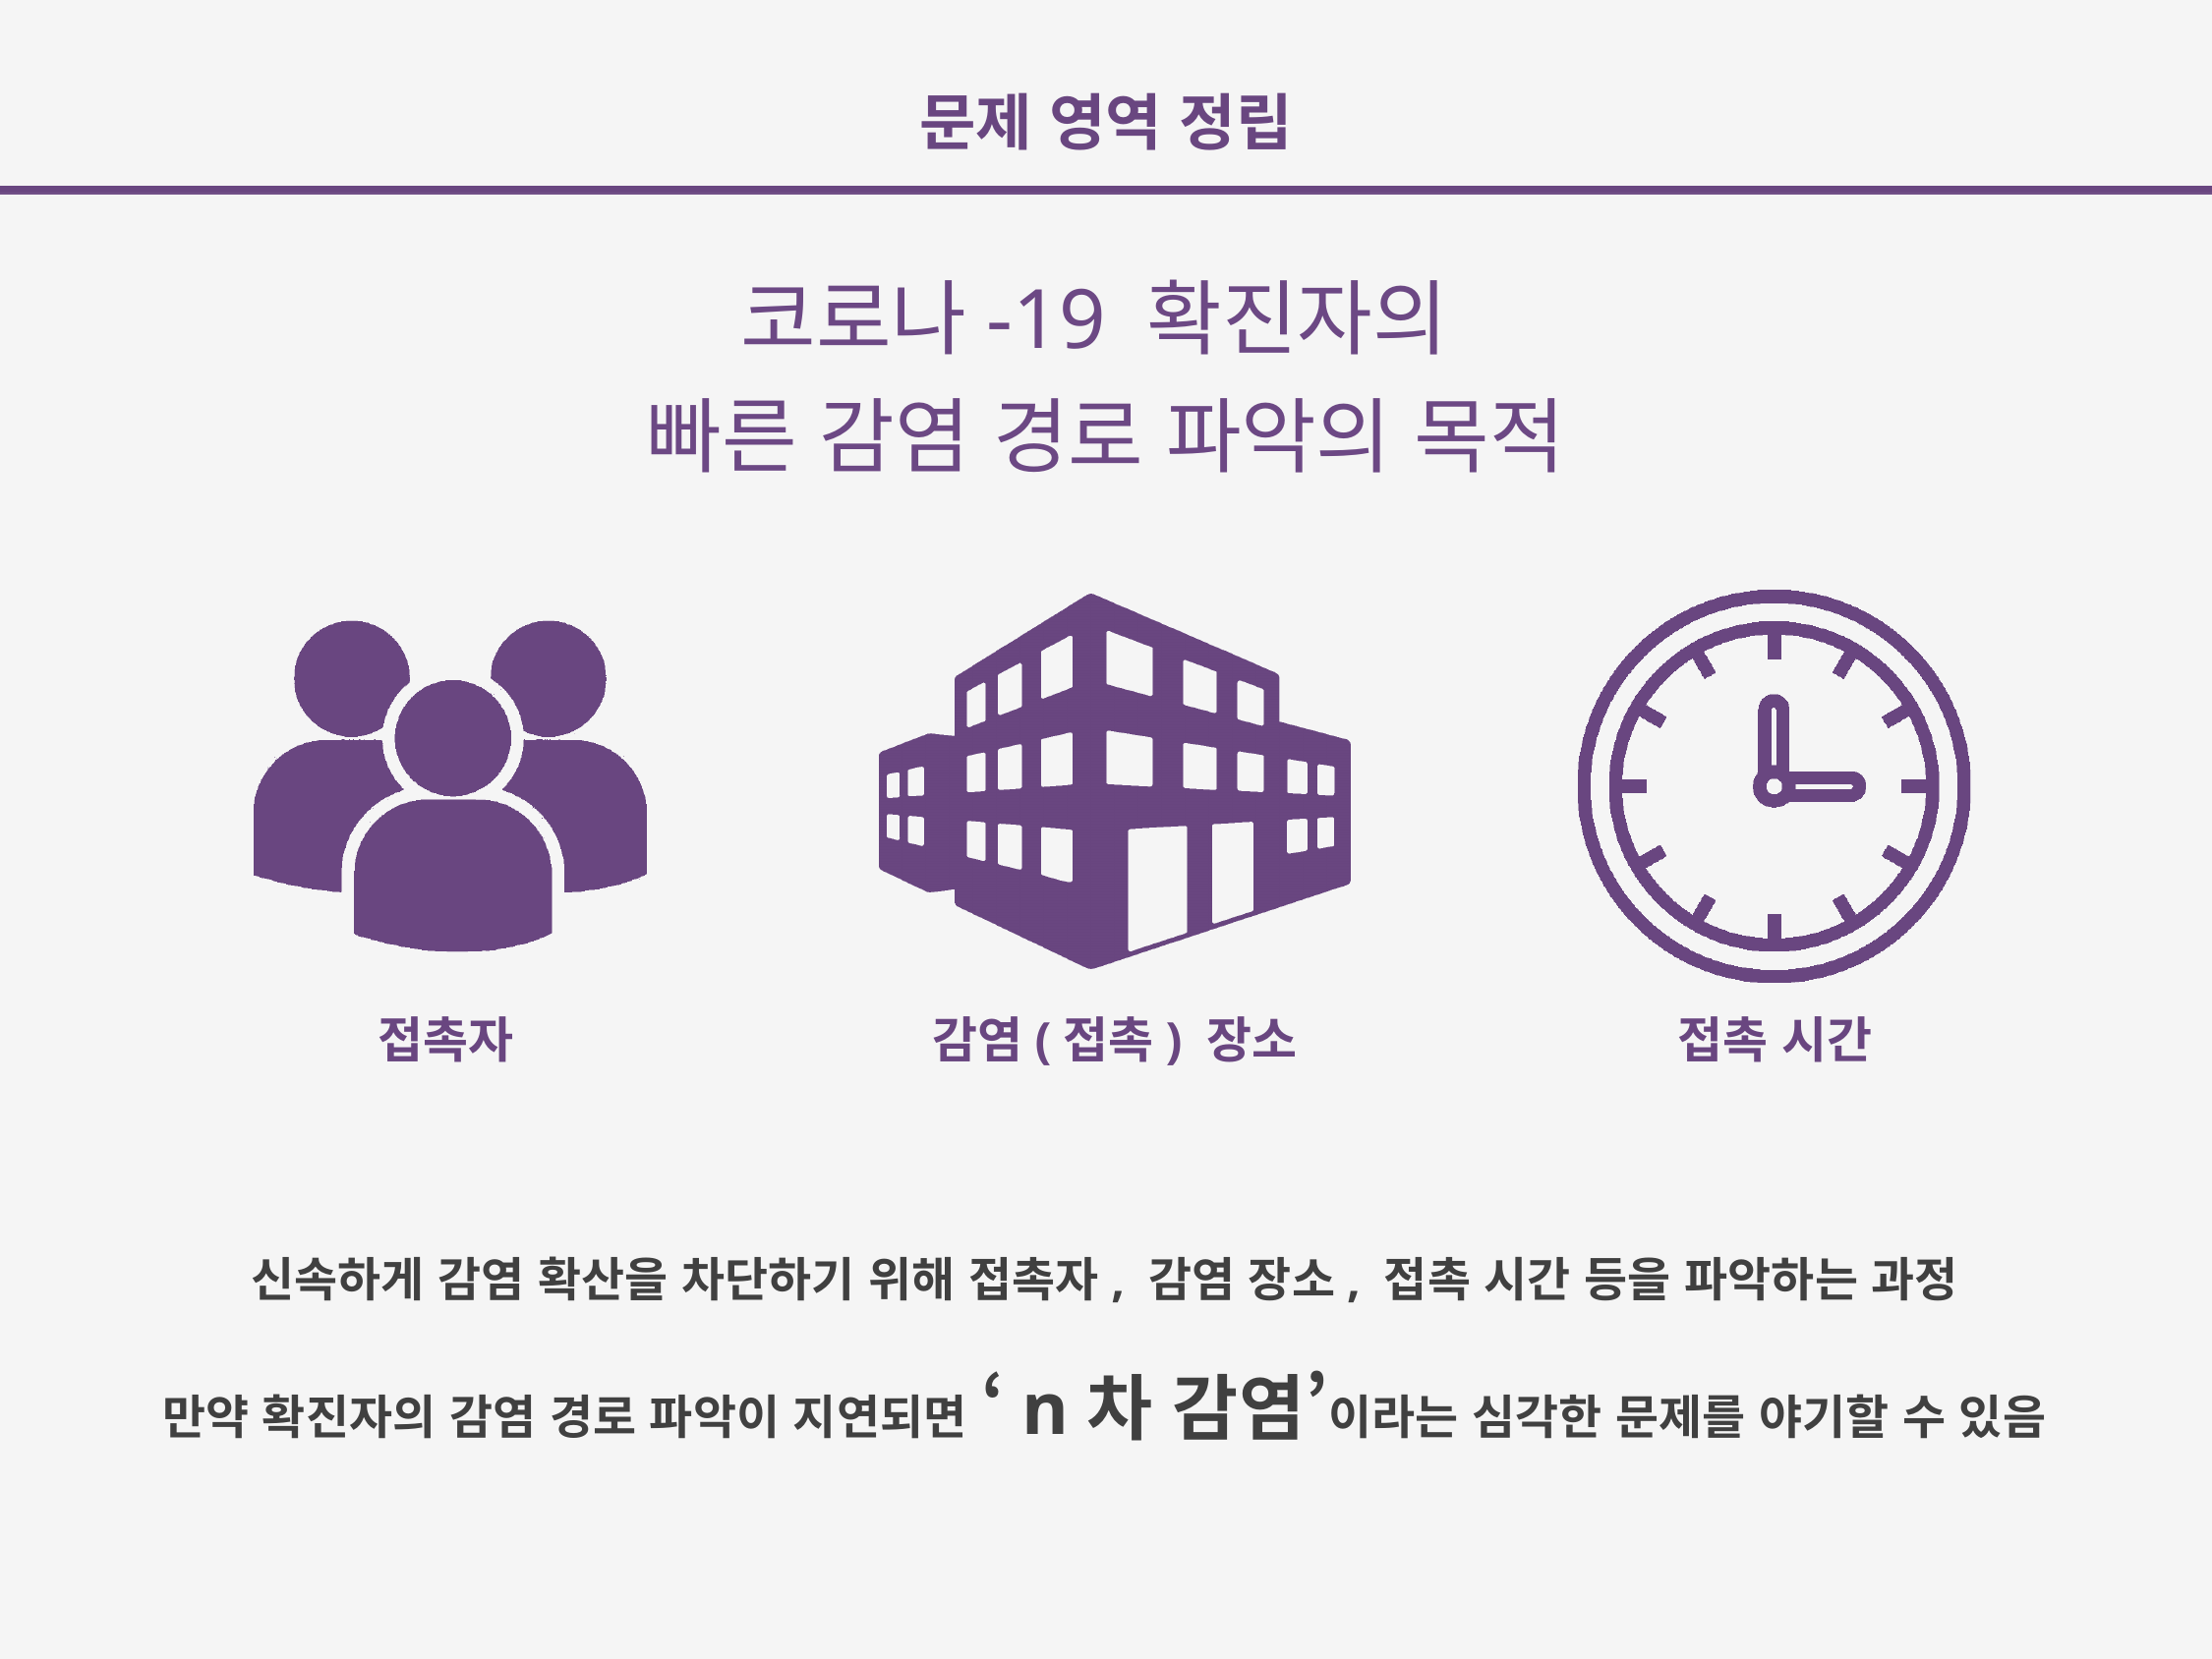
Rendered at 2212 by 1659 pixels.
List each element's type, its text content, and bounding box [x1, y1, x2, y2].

text_box 문제 영역 정립 [898, 76, 1313, 165]
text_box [230, 582, 1982, 1076]
text_box 코로나-19 확진자의 빠른 감염 경로 파악의 목적 [313, 239, 1899, 490]
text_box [0, 186, 2212, 195]
text_box 신속하게 감염 확산을 차단하기 위해 접촉자, 감염 장소, 접촉 시간 등을 파악하는 과정 만약 확진자의 감염 경로 파악이 지연되면 ‘n차 감염’이라는 심각한 문제를 야기할 수 있음 [147, 1242, 2063, 1457]
